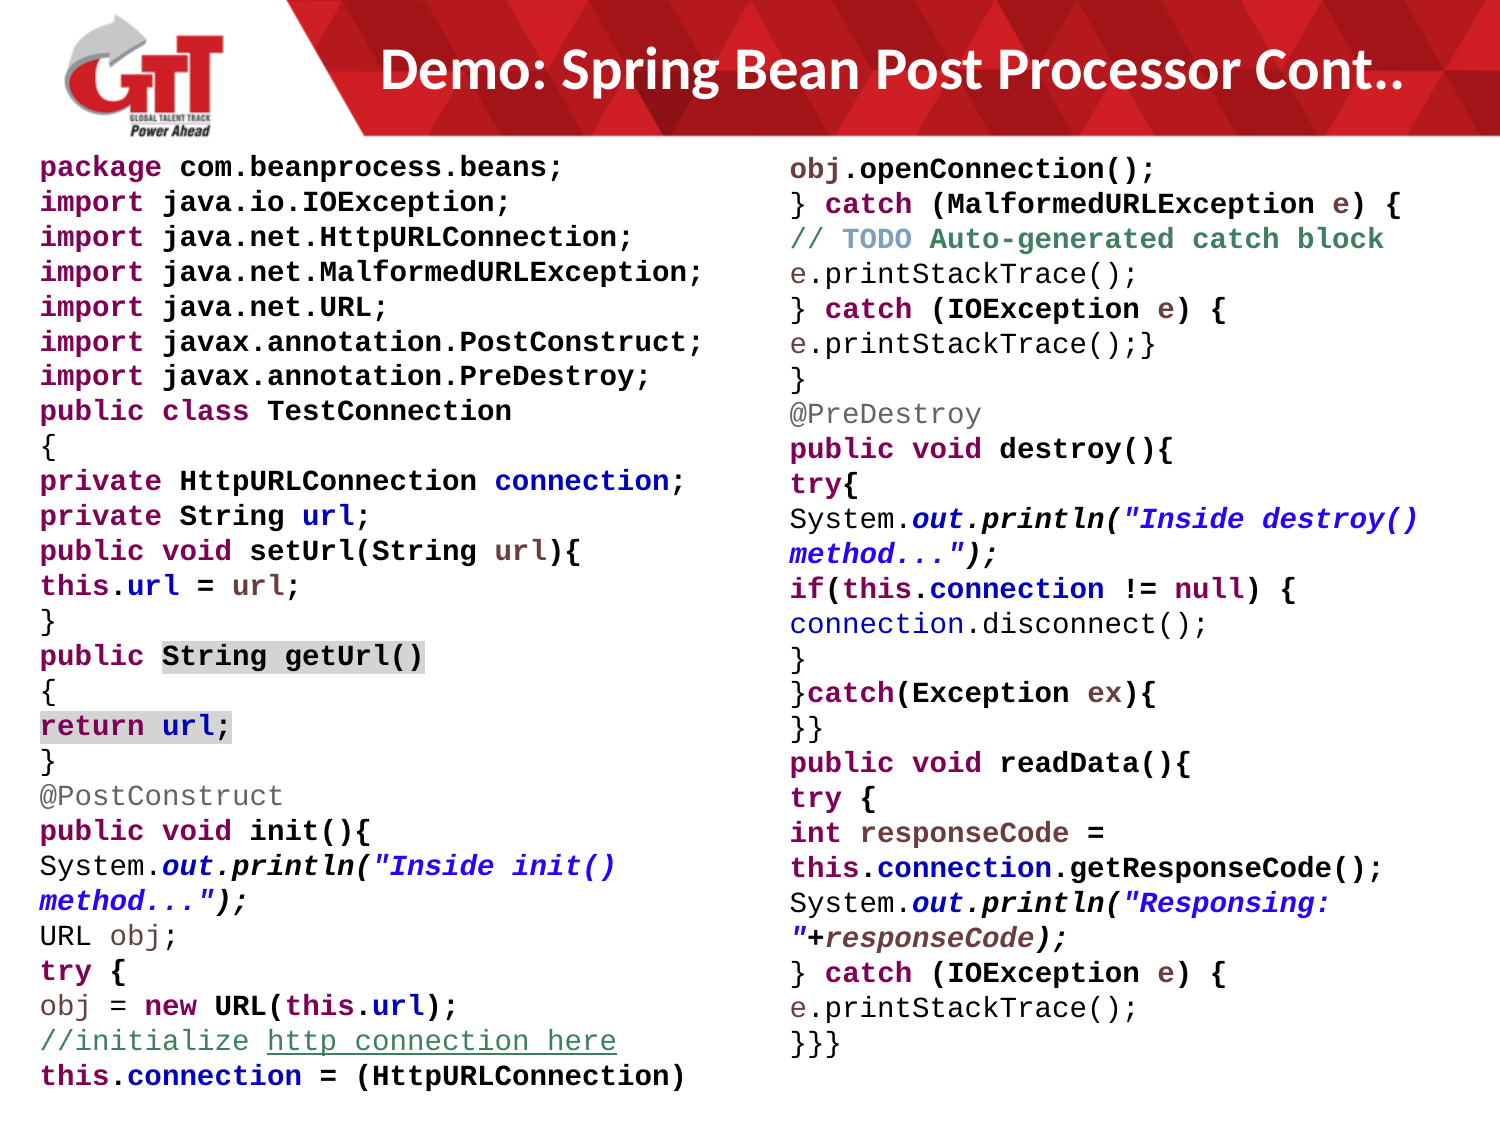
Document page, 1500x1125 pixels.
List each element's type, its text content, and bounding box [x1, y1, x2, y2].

text_box package com.beanprocess.beans; import java.io.IOException; import java.net.HttpURLConnection; import java.net.MalformedURLException; import java.net.URL; import javax.annotation.PostConstruct; import javax.annotation.PreDestroy; public class TestConnection { private HttpURLConnection connection; private String url; public void setUrl(String url){ this.url = url; } public String getUrl() { return url; } @PostConstruct public void init(){ System.out.println("Inside init() method..."); URL obj; try { obj = new URL(this.url); //initialize http connection here this.connection = (HttpURLConnection) [24, 139, 775, 1099]
picture [0, 0, 1500, 1125]
text_box obj.openConnection(); } catch (MalformedURLException e) { // TODO Auto-generated catch block e.printStackTrace(); } catch (IOException e) { e.printStackTrace();} } @PreDestroy public void destroy(){ try{ System.out.println("Inside destroy() method..."); if(this.connection != null) { connection.disconnect(); } }catch(Exception ex){ }} public void readData(){ try { int responseCode = this.connection.getResponseCode(); System.out.println("Responsing: "+responseCode); } catch (IOException e) { e.printStackTrace(); }}} [774, 142, 1463, 1066]
title Demo: Spring Bean Post Processor Cont.. [324, 12, 1463, 118]
